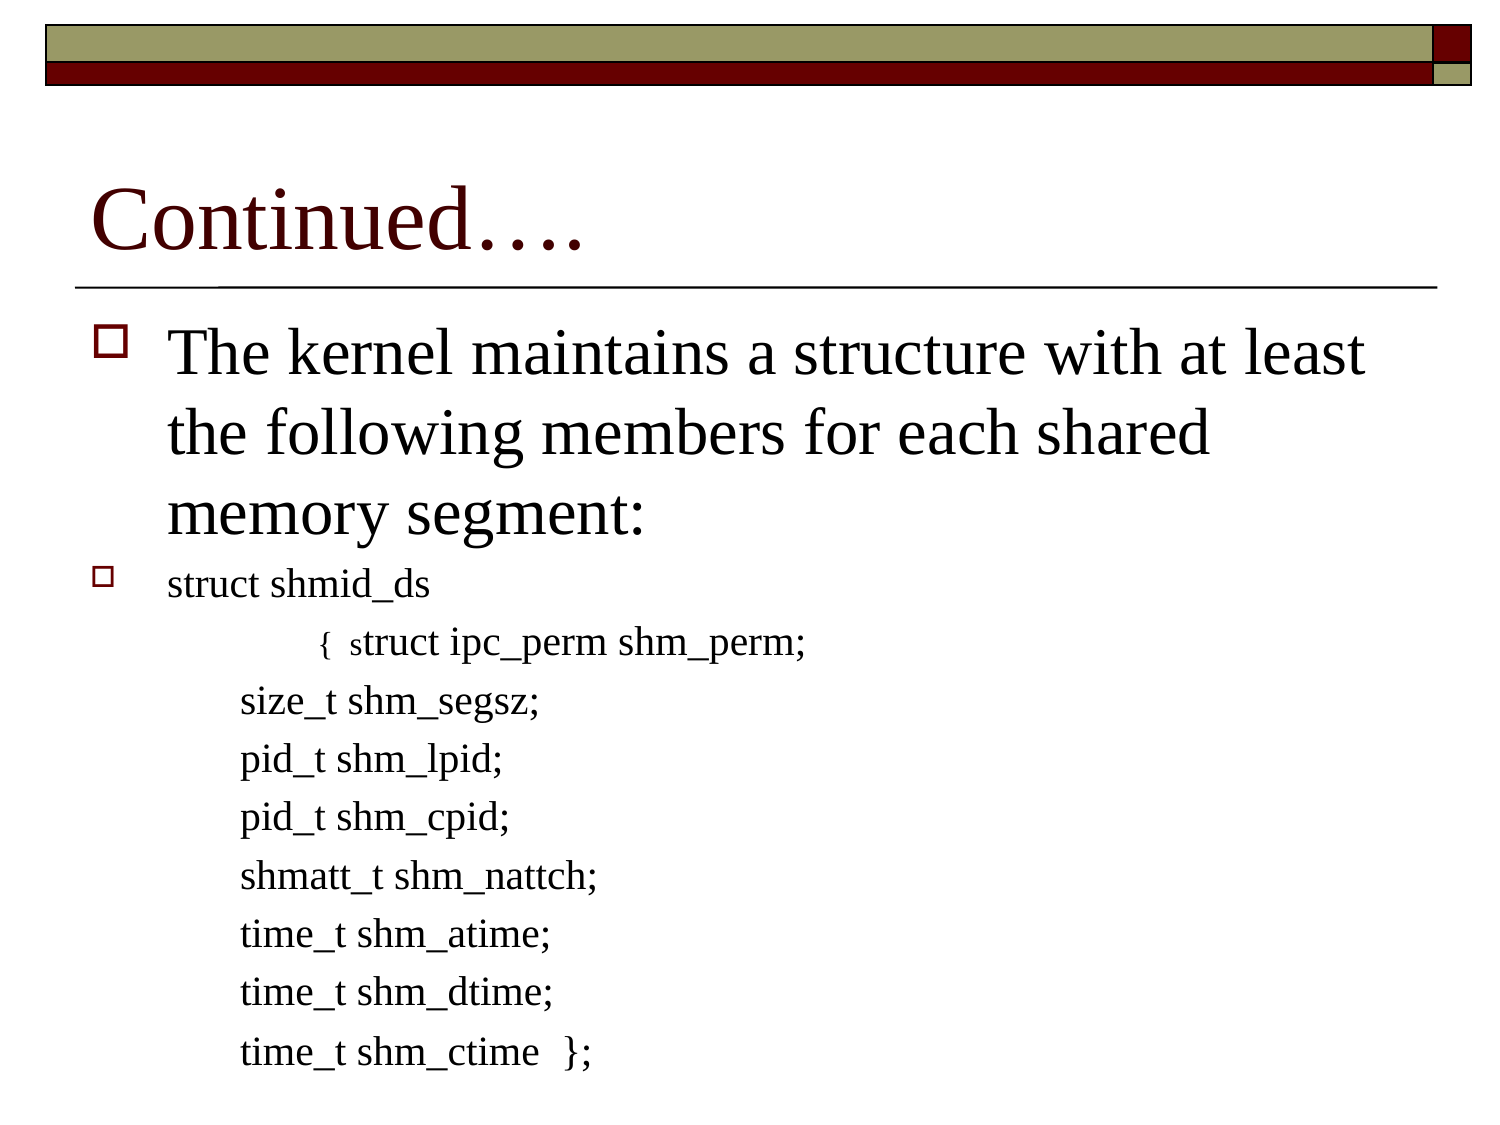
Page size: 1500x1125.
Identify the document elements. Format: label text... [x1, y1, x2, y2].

title Continued…. [75, 87, 1425, 275]
list The kernel maintains a structure with at least the following members for each shared memory segment: struct shmid_ds { struct ipc_perm shm_perm; size_t shm_segsz; pid_t shm_lpid; pid_t shm_cpid; shmatt_t shm_nattch; time_t shm_atime; time_t shm_dtime; time_t shm_ctime }; [75, 299, 1425, 1006]
